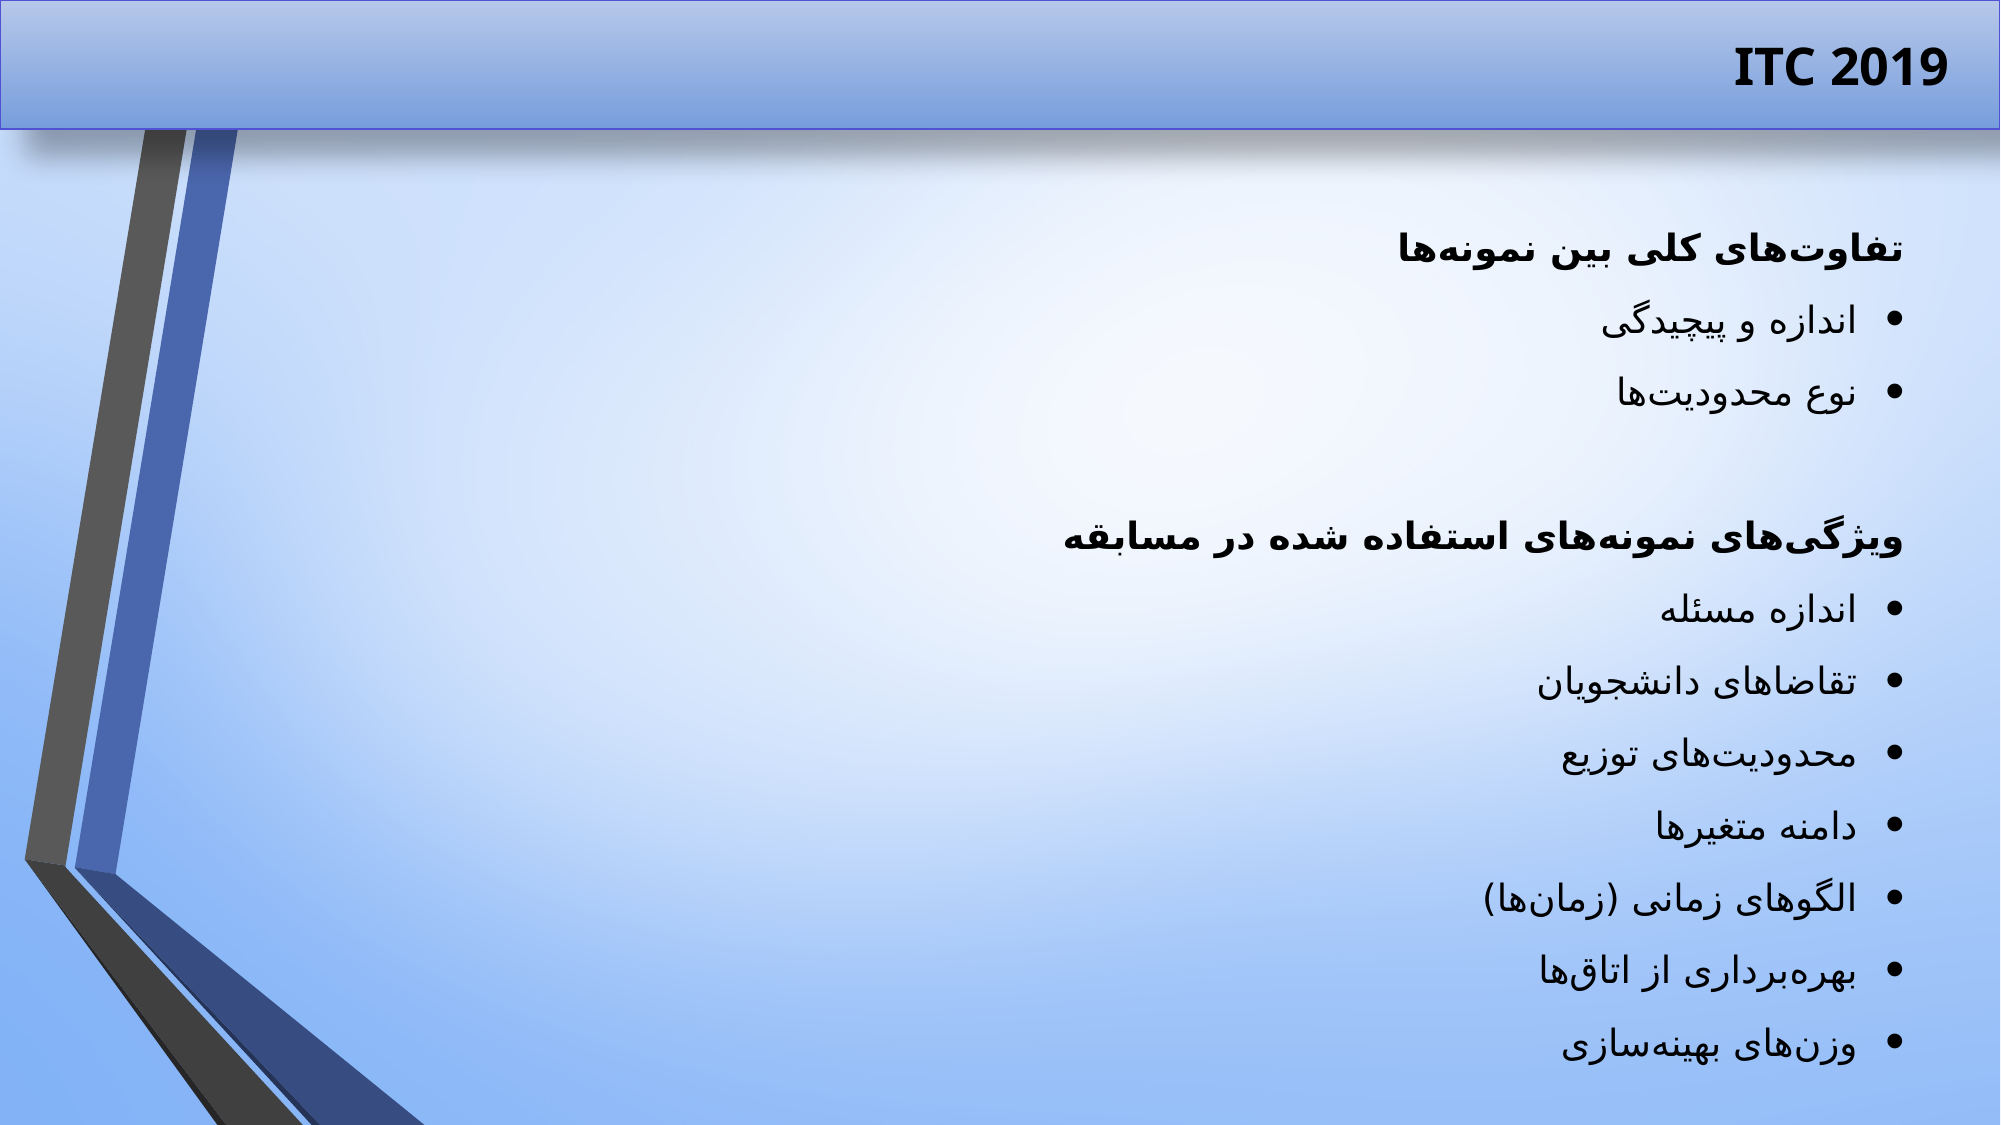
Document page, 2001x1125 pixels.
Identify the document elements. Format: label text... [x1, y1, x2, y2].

title ITC 2019 [0, 0, 2000, 130]
list تفاوت‌های کلی بین نمونه‌ها اندازه و پیچیدگی نوع محدودیت‌ها ویژگی‌های نمونه‌های استفاده شده در مسابقه اندازه مسئله تقاضاهای دانشجویان محدودیت‌های توزیع دامنه متغیرها الگوهای زمانی (زمان‌ها) بهره‌برداری از اتاق‌ها وزن‌های بهینه‌سازی [310, 236, 1967, 1114]
